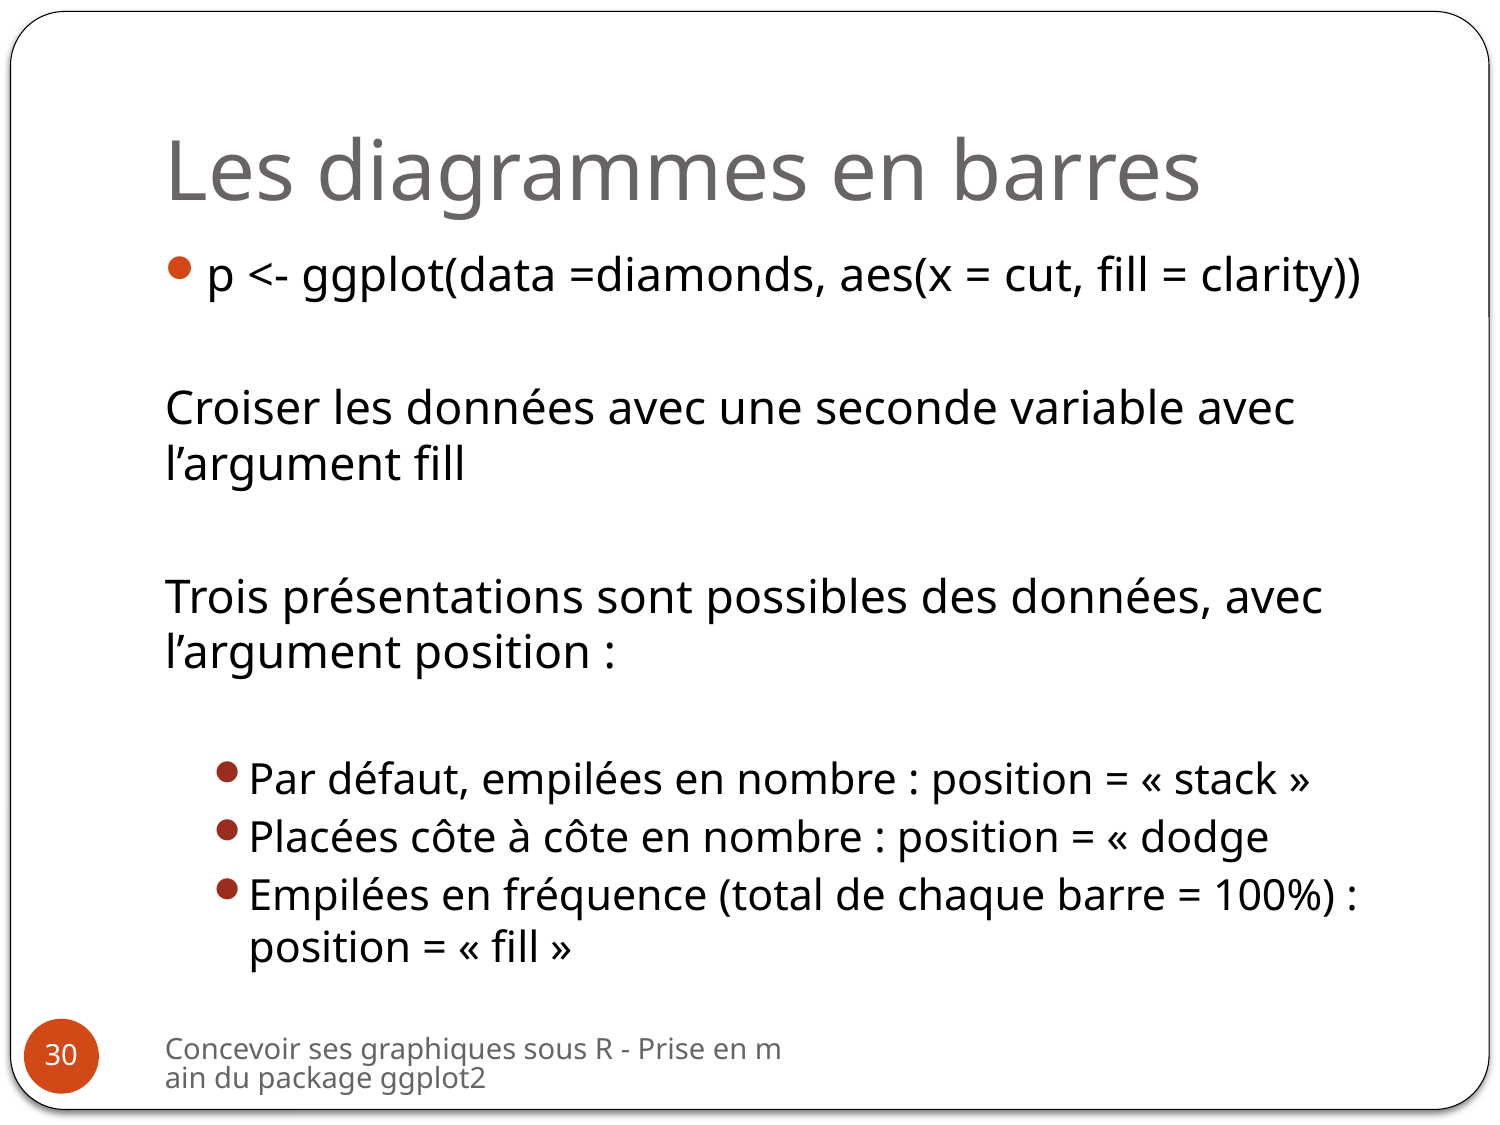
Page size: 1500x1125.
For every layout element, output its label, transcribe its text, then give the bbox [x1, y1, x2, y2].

list p <- ggplot(data =diamonds, aes(x = cut, fill = clarity)) Croiser les données avec une seconde variable avec l’argument fill Trois présentations sont possibles des données, avec l’argument position : Par défaut, empilées en nombre : position = « stack » Placées côte à côte en nombre : position = « dodge Empilées en fréquence (total de chaque barre = 100%) : position = « fill » [150, 237, 1425, 988]
footer Concevoir ses graphiques sous R - Prise en main du package ggplot2 [150, 1012, 800, 1088]
slide_number 30 [23, 1018, 99, 1094]
title Les diagrammes en barres [150, 45, 1425, 233]
